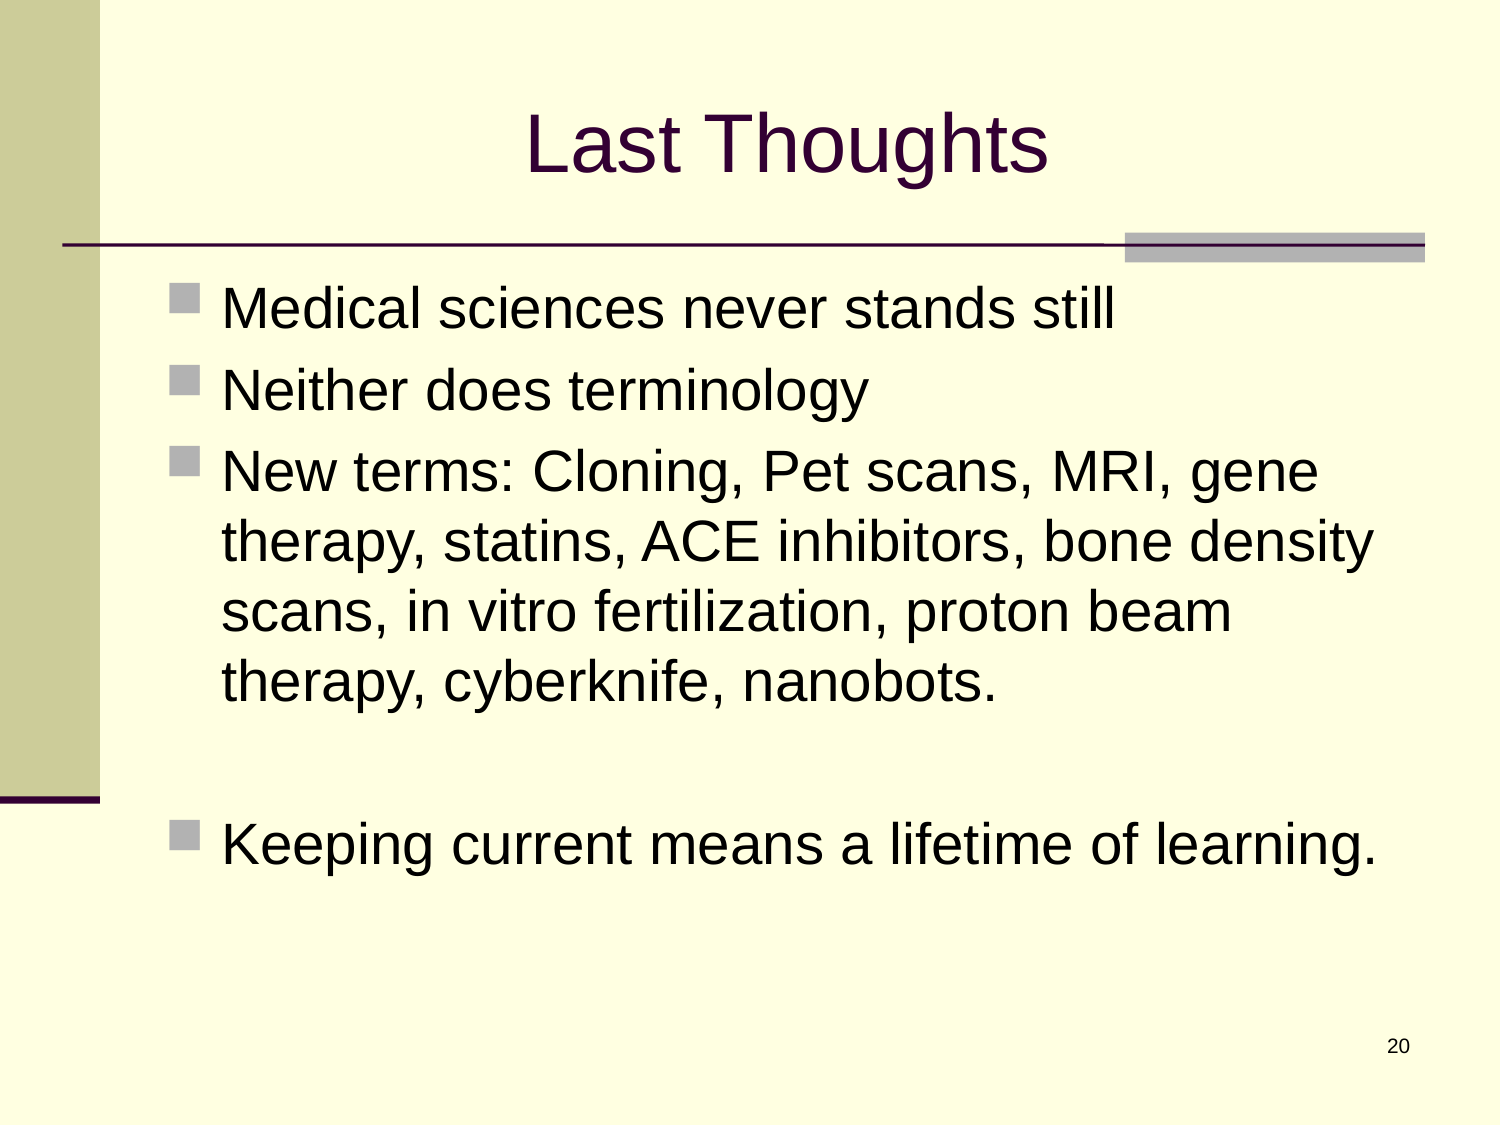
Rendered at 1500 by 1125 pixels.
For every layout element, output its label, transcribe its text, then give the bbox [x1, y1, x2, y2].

title Last Thoughts [150, 45, 1425, 234]
slide_number 20 [1112, 1024, 1426, 1101]
list Medical sciences never stands still Neither does terminology New terms: Cloning, Pet scans, MRI, gene therapy, statins, ACE inhibitors, bone density scans, in vitro fertilization, proton beam therapy, cyberknife, nanobots. Keeping current means a lifetime of learning. [150, 262, 1425, 1006]
